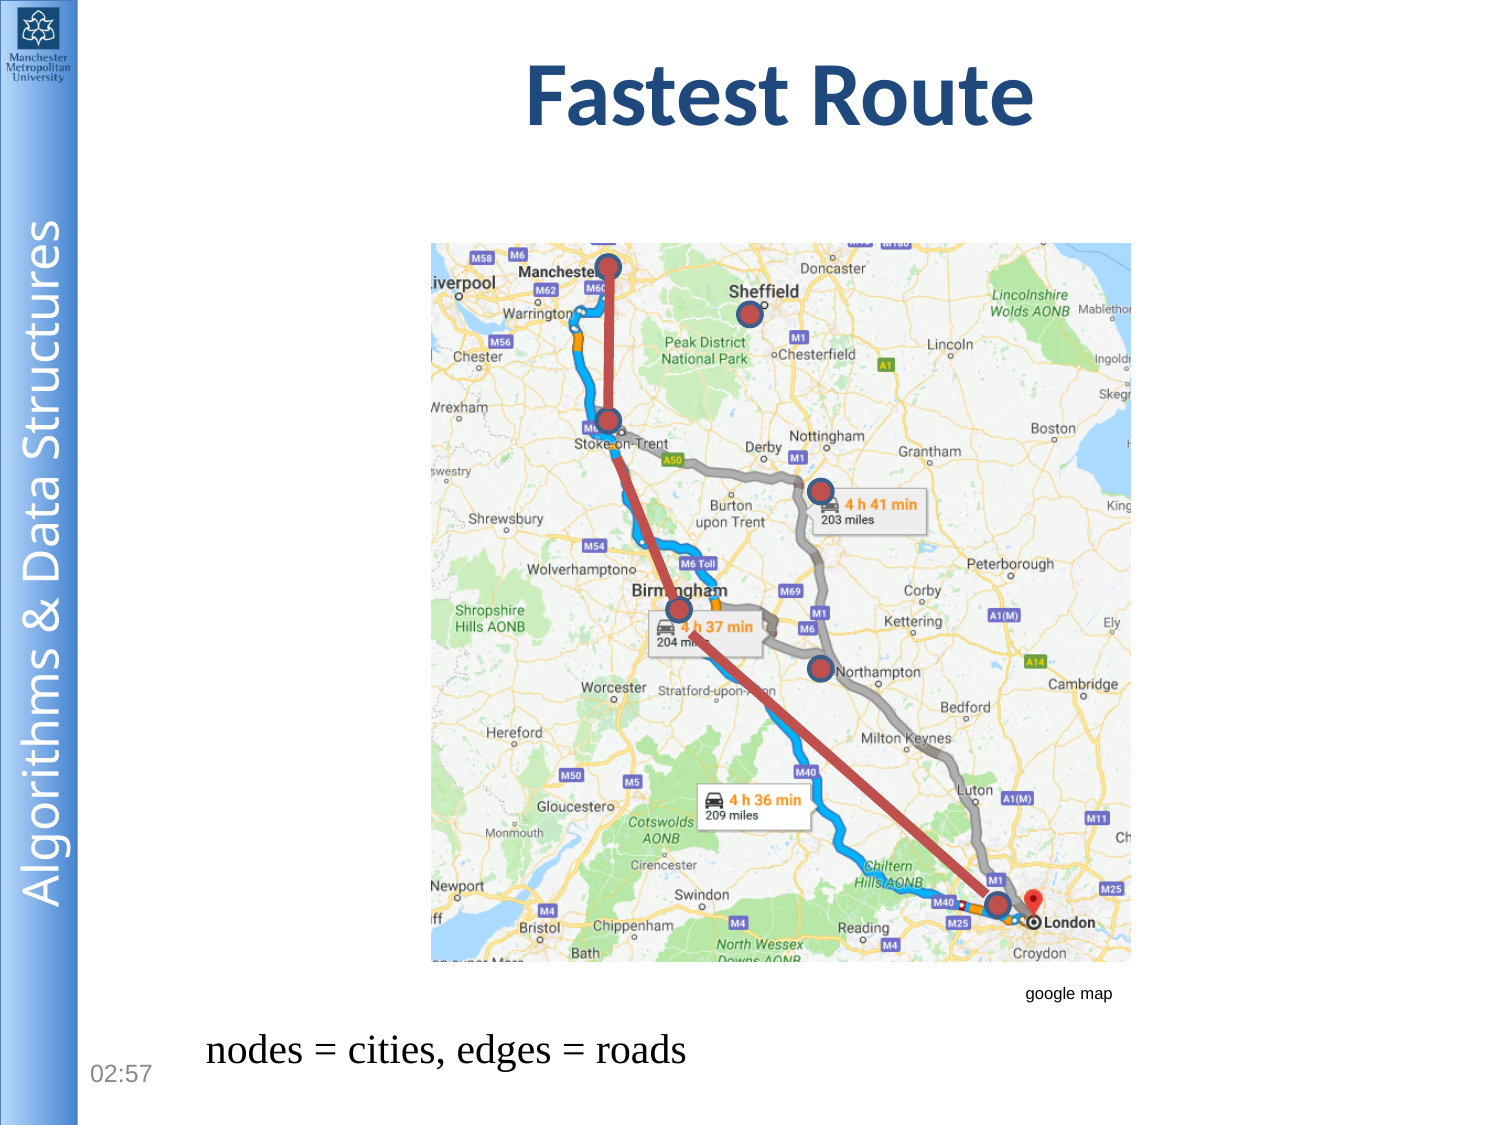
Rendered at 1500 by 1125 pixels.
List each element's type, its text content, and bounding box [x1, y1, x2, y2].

picture [5, 7, 70, 83]
title Fastest Route [105, 0, 1456, 183]
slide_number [75, 1042, 425, 1103]
picture [430, 243, 1131, 963]
text_box nodes = cities, edges = roads [190, 1013, 703, 1079]
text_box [616, 457, 675, 600]
text_box google map [1010, 975, 1128, 1011]
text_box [690, 633, 987, 895]
